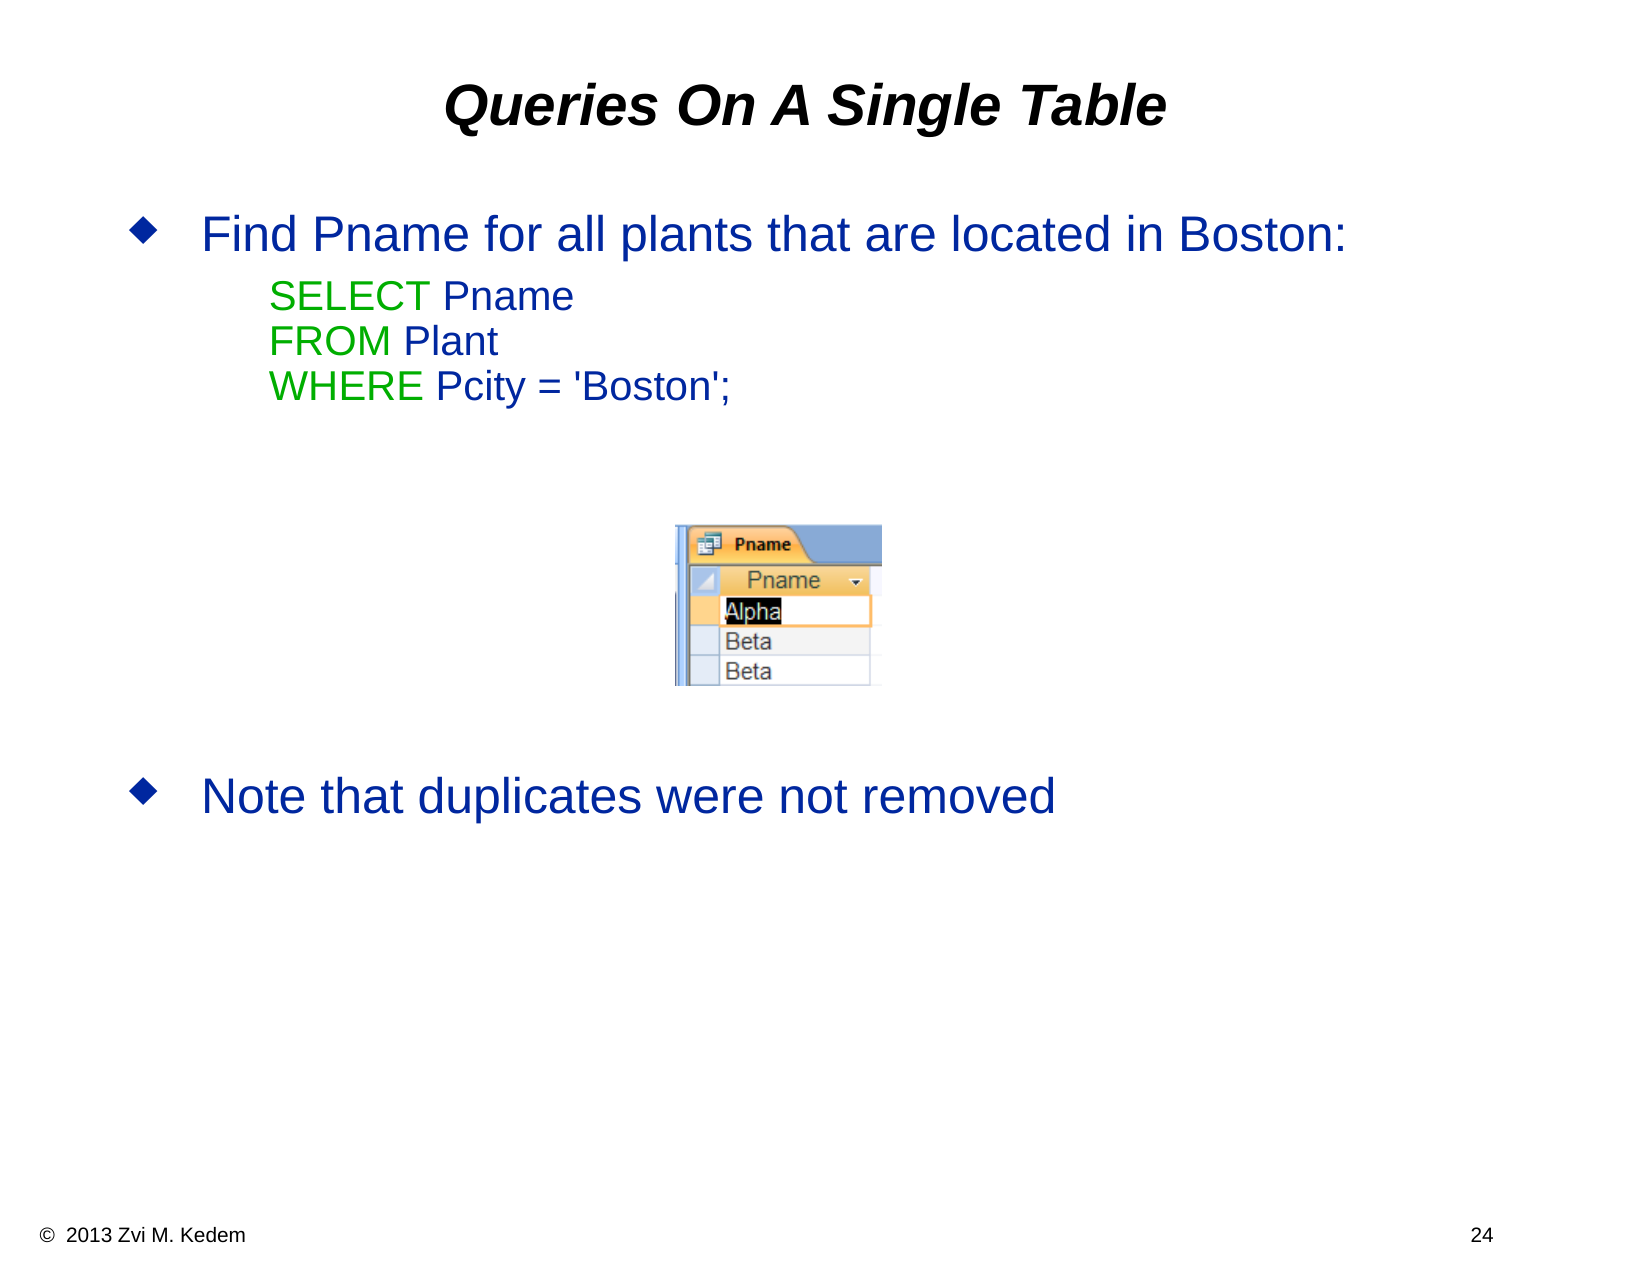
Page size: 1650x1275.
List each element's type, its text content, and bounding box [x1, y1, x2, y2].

picture [674, 524, 882, 687]
list Find Pname for all plants that are located in Boston: SELECT Pname FROM Plant WHERE Pcity = 'Boston'; Note that duplicates were not removed [111, 199, 1513, 1201]
title Queries On A Single Table [111, 36, 1501, 176]
